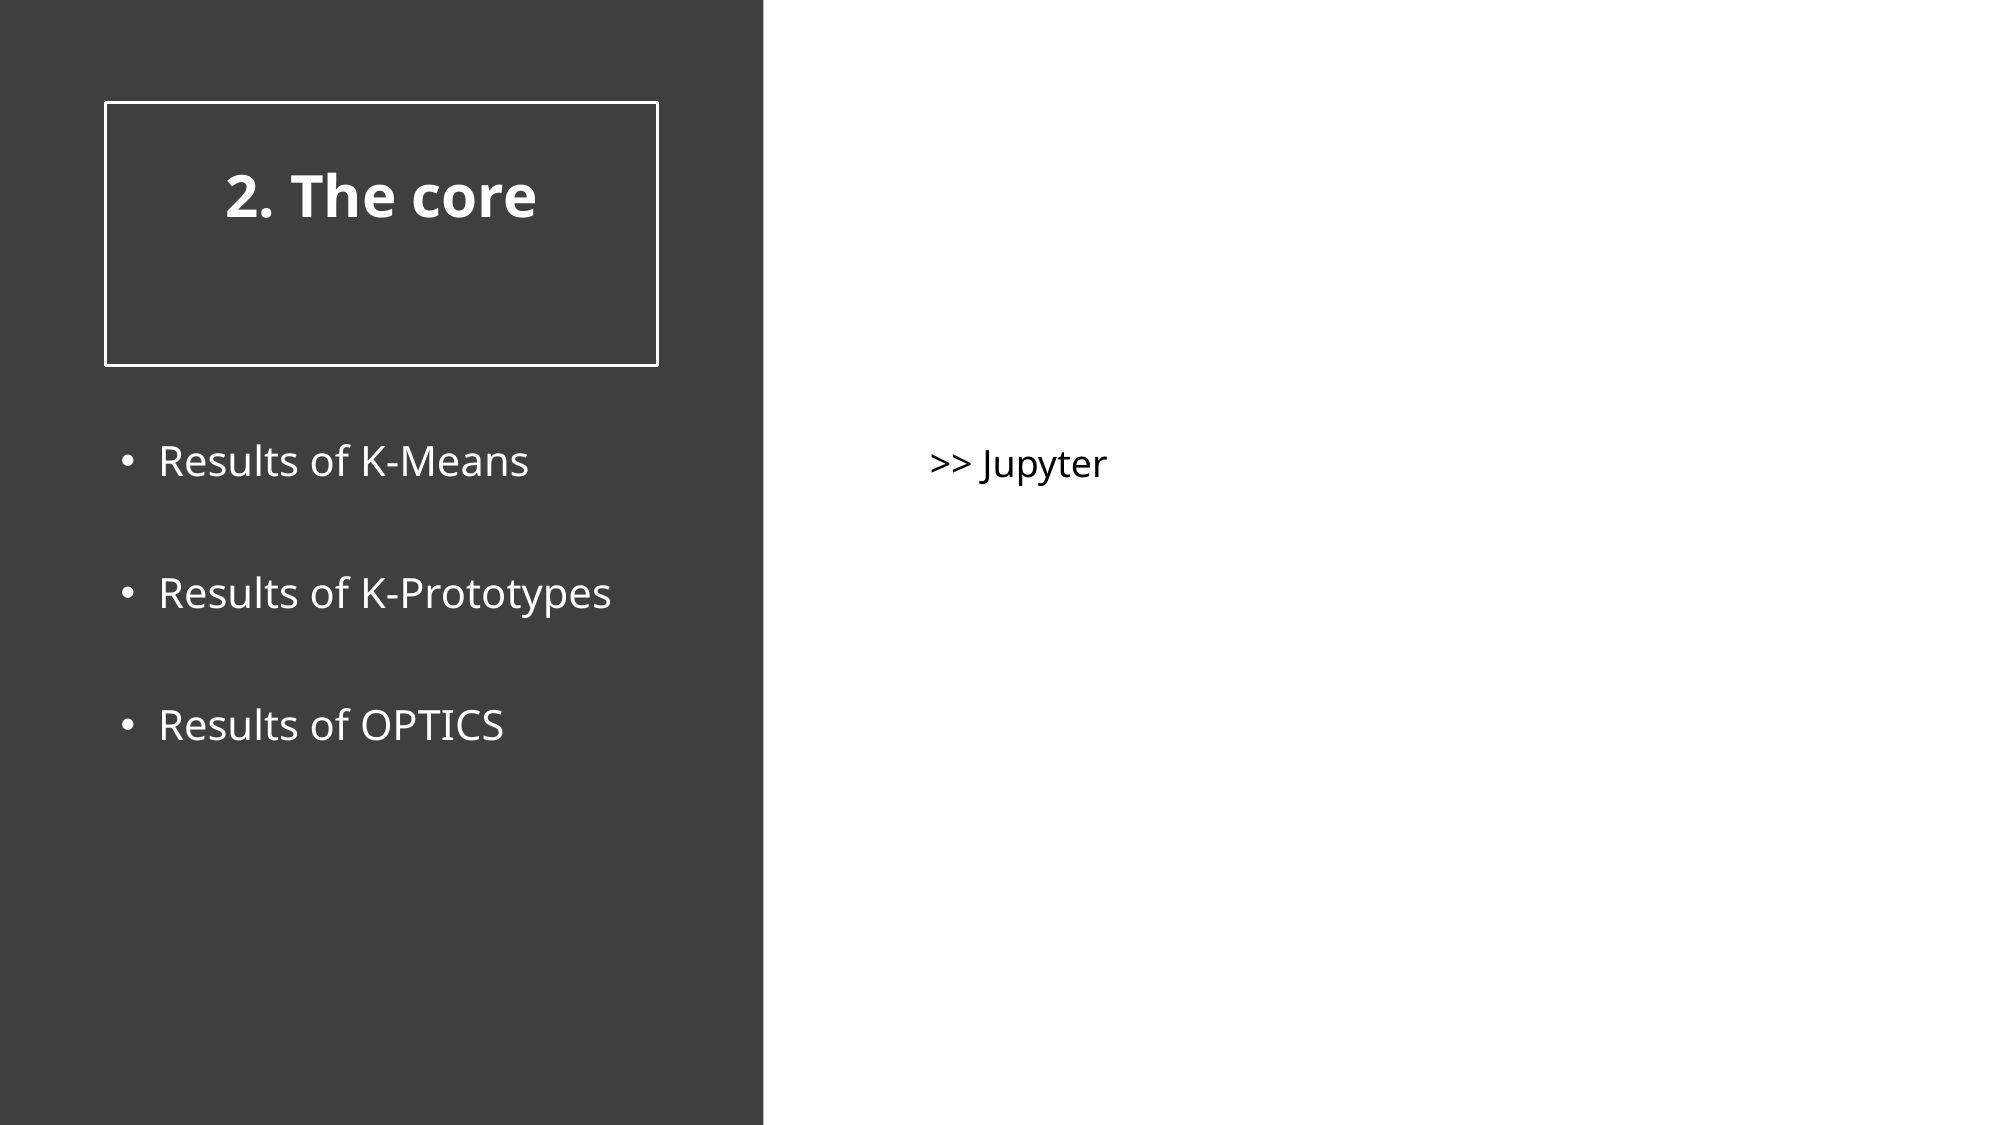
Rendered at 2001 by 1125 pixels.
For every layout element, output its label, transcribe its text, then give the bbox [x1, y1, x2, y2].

text_box [0, 0, 764, 1125]
text_box >> Jupyter [915, 432, 1478, 493]
list Results of K-Means Results of K-Prototypes Results of OPTICS [105, 432, 709, 994]
title 2. The core [105, 102, 658, 366]
